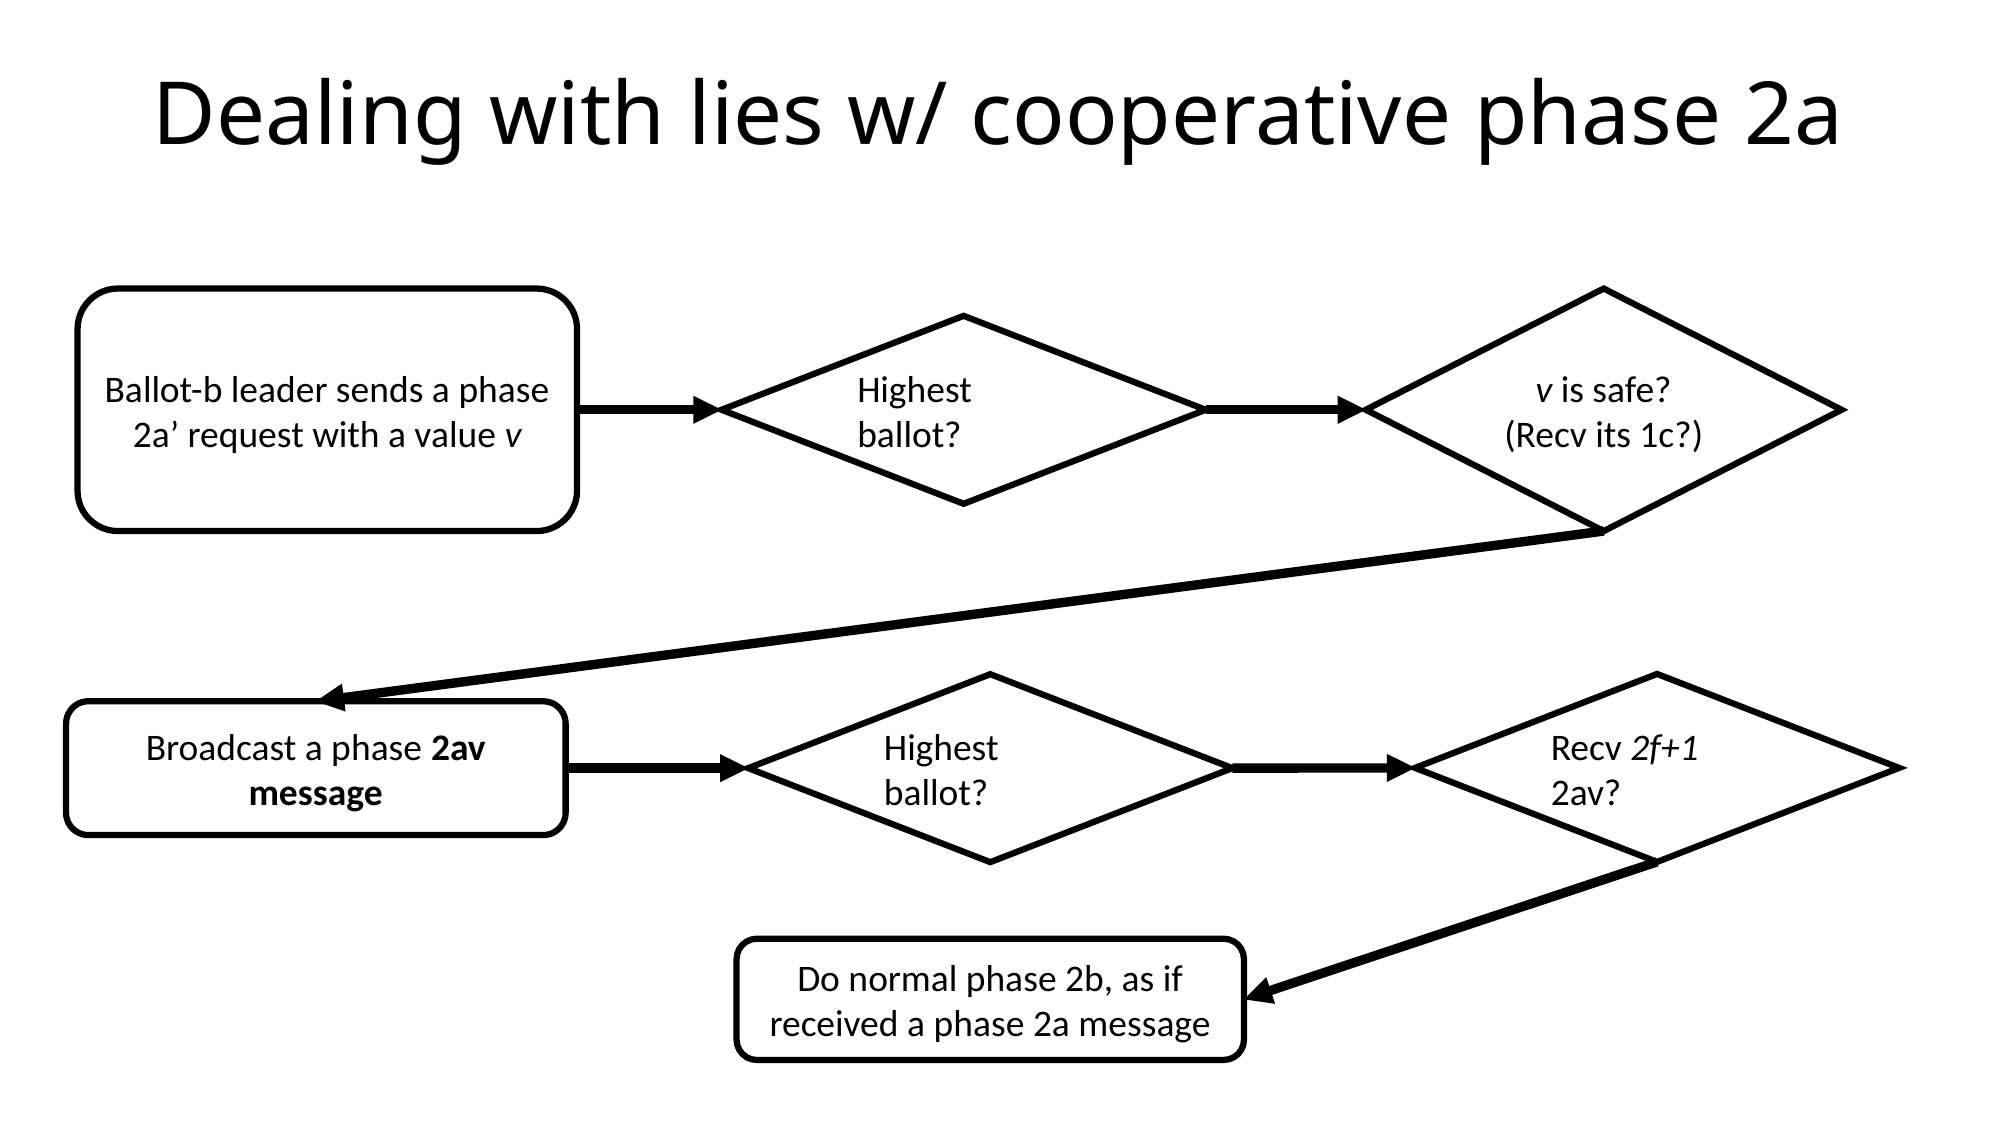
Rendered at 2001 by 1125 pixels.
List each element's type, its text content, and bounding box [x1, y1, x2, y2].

title Dealing with lies w/ cooperative phase 2a [137, 59, 1863, 278]
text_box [1243, 861, 1658, 1000]
text_box v is safe? (Recv its 1c?) [1365, 287, 1844, 532]
text_box Highest ballot? [721, 314, 1206, 505]
text_box Highest ballot? [747, 702, 1233, 864]
text_box Ballot-b leader sends a phase 2a’ request with a value v [76, 287, 579, 533]
text_box Do normal phase 2b, as if received a phase 2a message [735, 937, 1246, 1062]
text_box Broadcast a phase 2av message [64, 700, 567, 837]
text_box Recv 2f+1 2av? [1414, 672, 1903, 863]
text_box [315, 530, 1604, 702]
